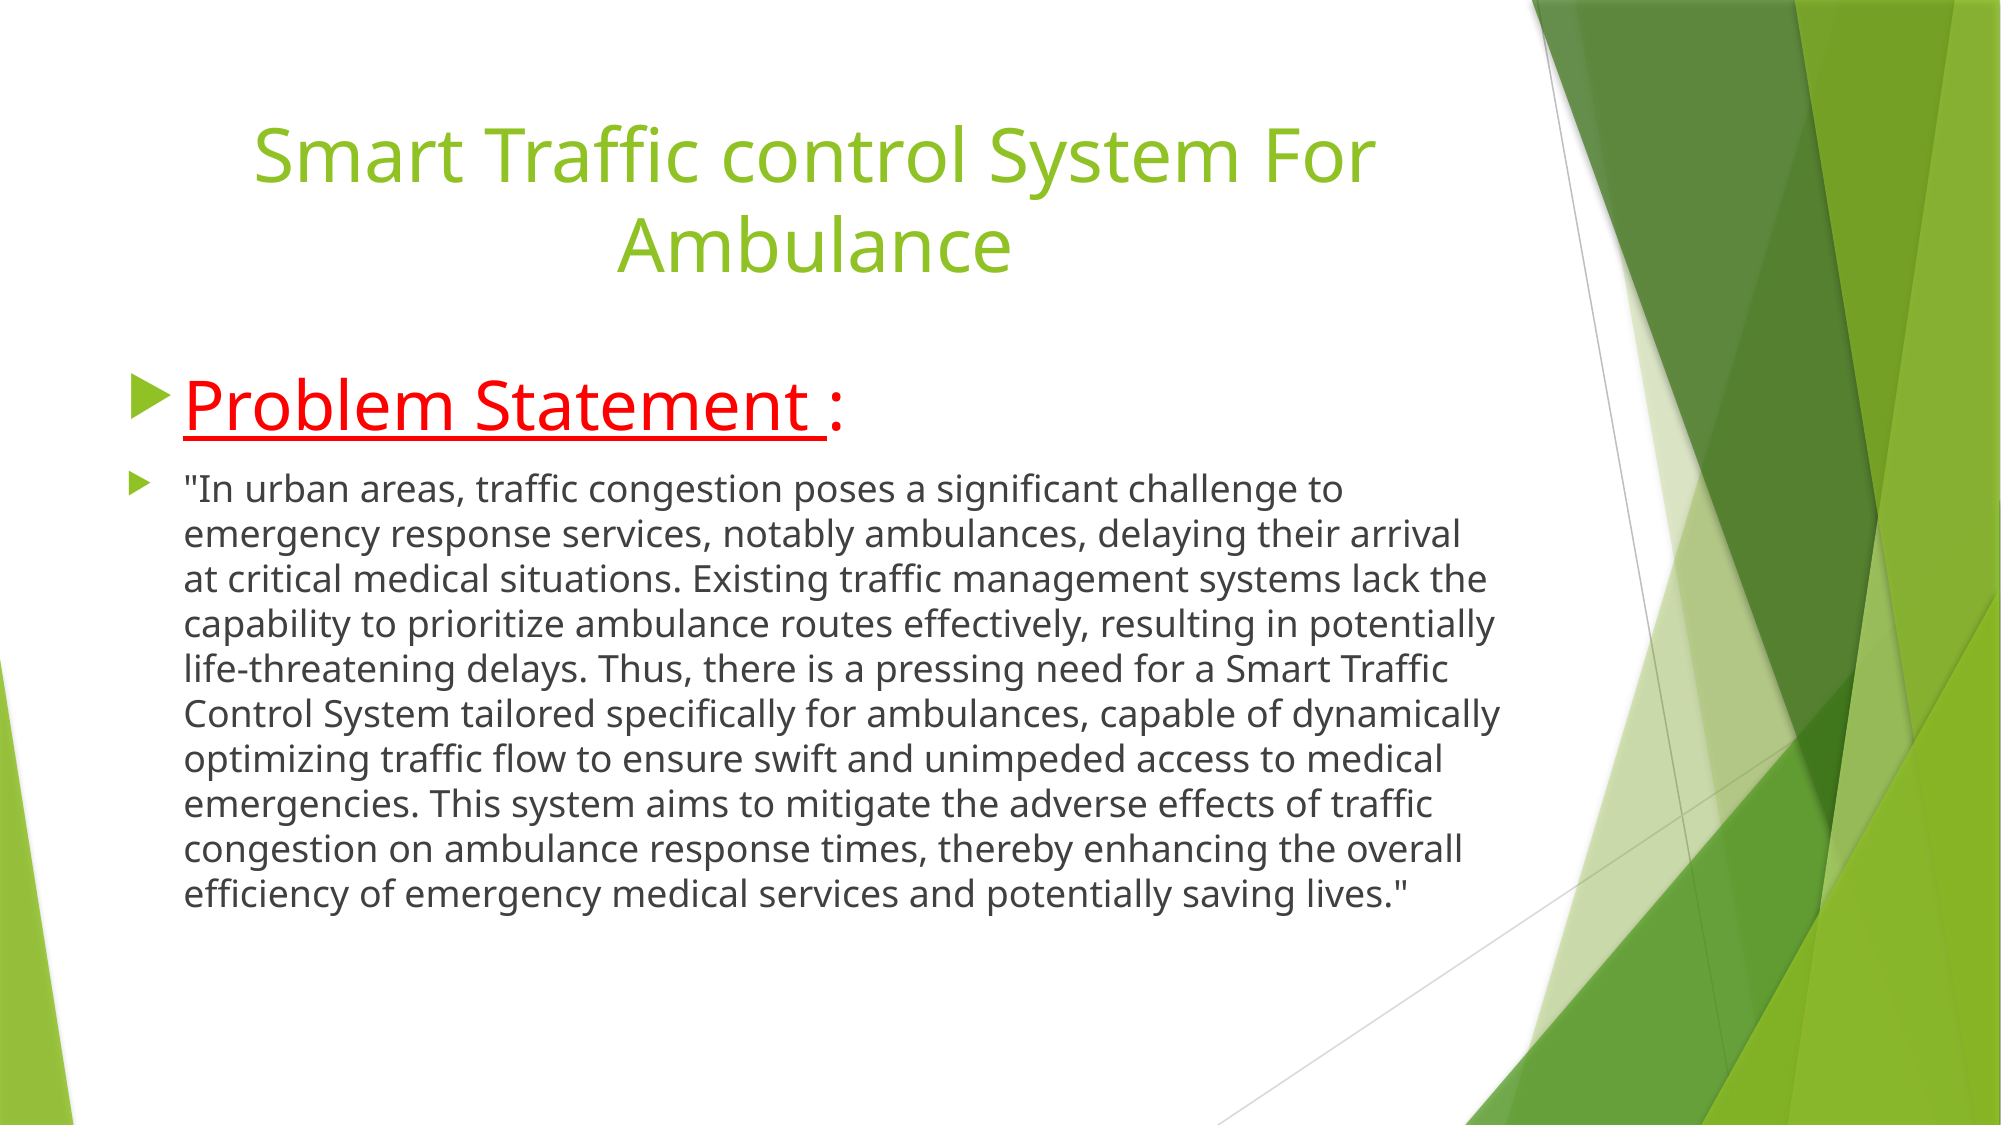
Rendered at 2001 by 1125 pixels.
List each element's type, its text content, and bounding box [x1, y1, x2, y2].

title Smart Traffic control System For Ambulance [111, 99, 1522, 317]
list Problem Statement : "In urban areas, traffic congestion poses a significant challenge to emergency response services, notably ambulances, delaying their arrival at critical medical situations. Existing traffic management systems lack the capability to prioritize ambulance routes effectively, resulting in potentially life-threatening delays. Thus, there is a pressing need for a Smart Traffic Control System tailored specifically for ambulances, capable of dynamically optimizing traffic flow to ensure swift and unimpeded access to medical emergencies. This system aims to mitigate the adverse effects of traffic congestion on ambulance response times, thereby enhancing the overall efficiency of emergency medical services and potentially saving lives." [111, 354, 1522, 1020]
